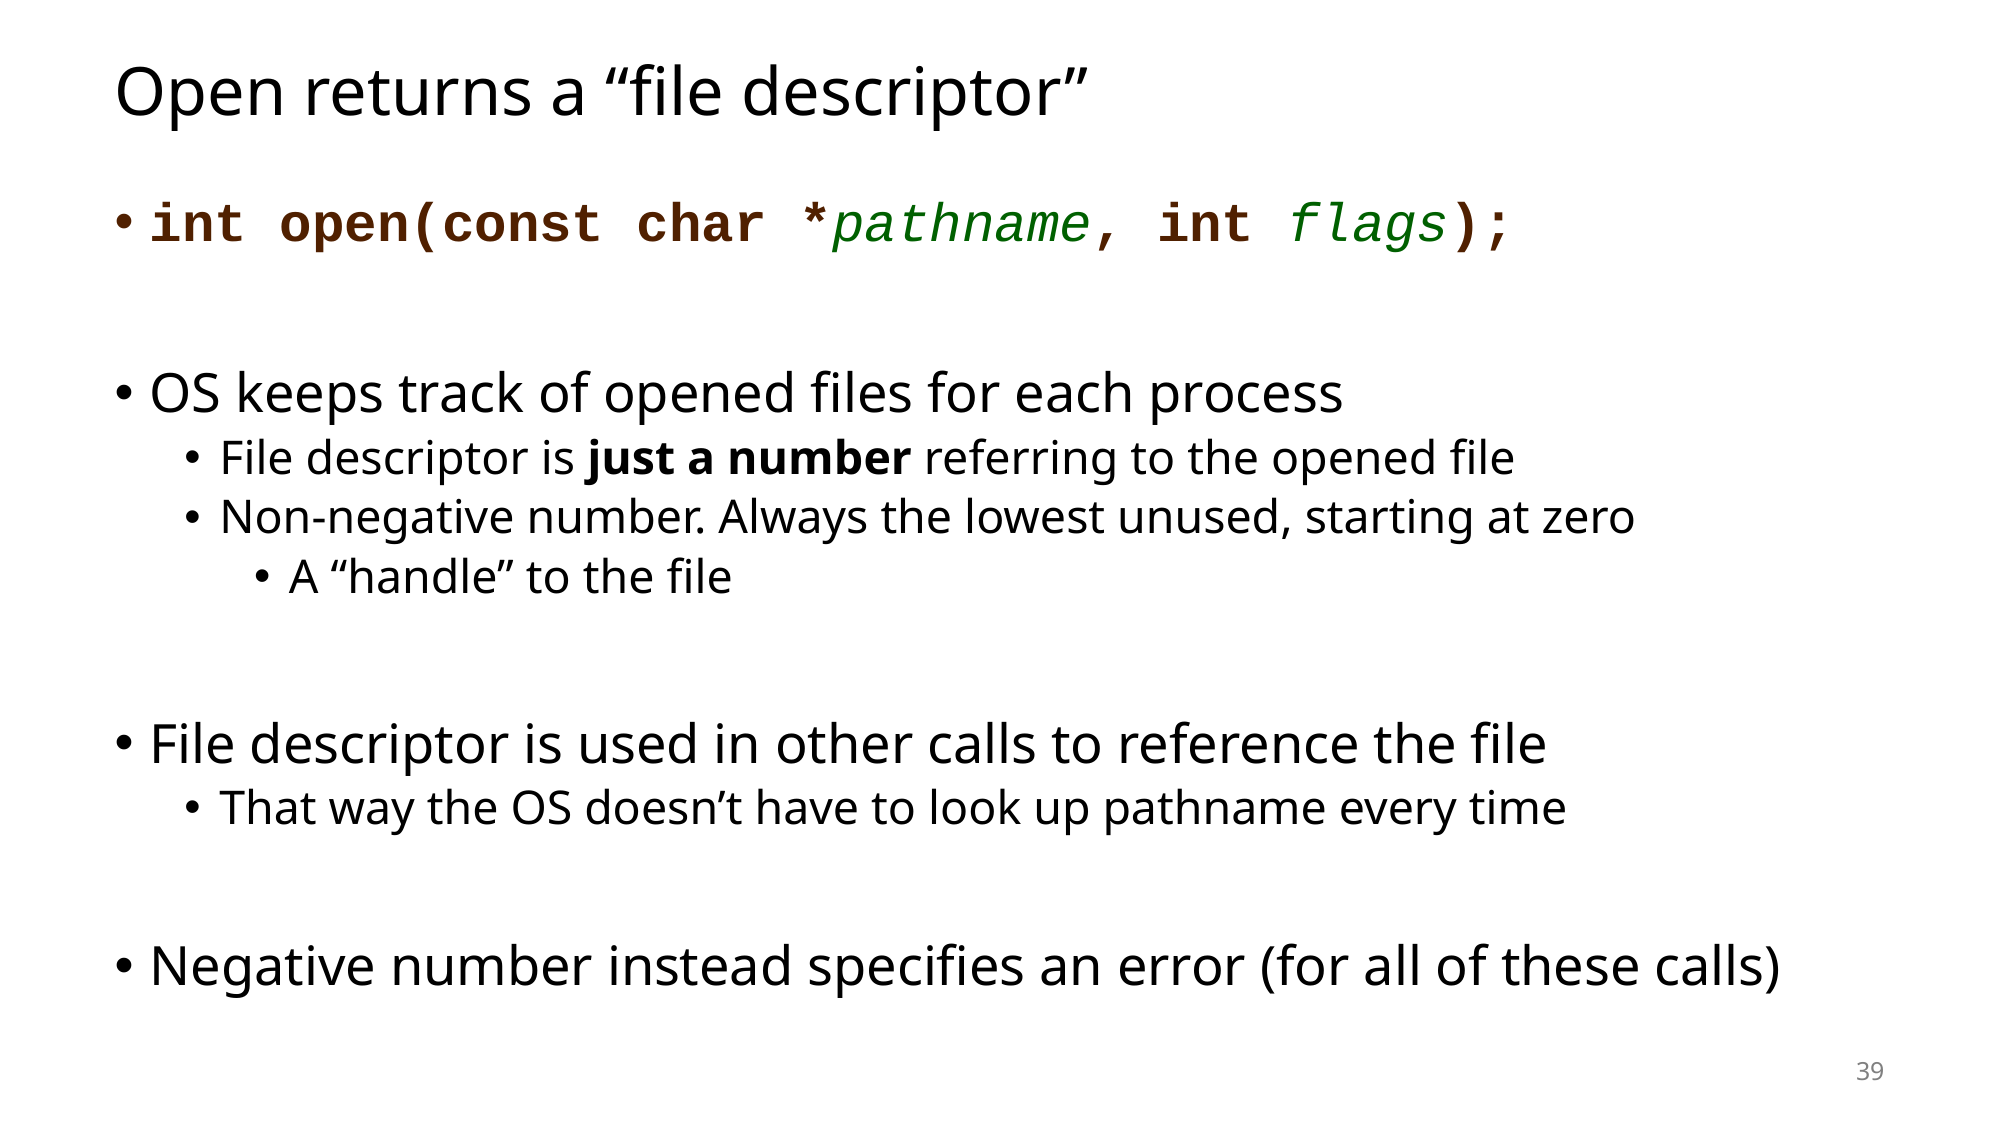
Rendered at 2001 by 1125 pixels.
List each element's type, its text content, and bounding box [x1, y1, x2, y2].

slide_number 39 [1749, 1042, 1900, 1103]
title Open returns a “file descriptor” [99, 37, 1900, 150]
list int open(const char *pathname, int flags); OS keeps track of opened files for each process File descriptor is just a number referring to the opened file Non-negative number. Always the lowest unused, starting at zero A “handle” to the file File descriptor is used in other calls to reference the file That way the OS doesn’t have to look up pathname every time Negative number instead specifies an error (for all of these calls) [99, 187, 1900, 1013]
